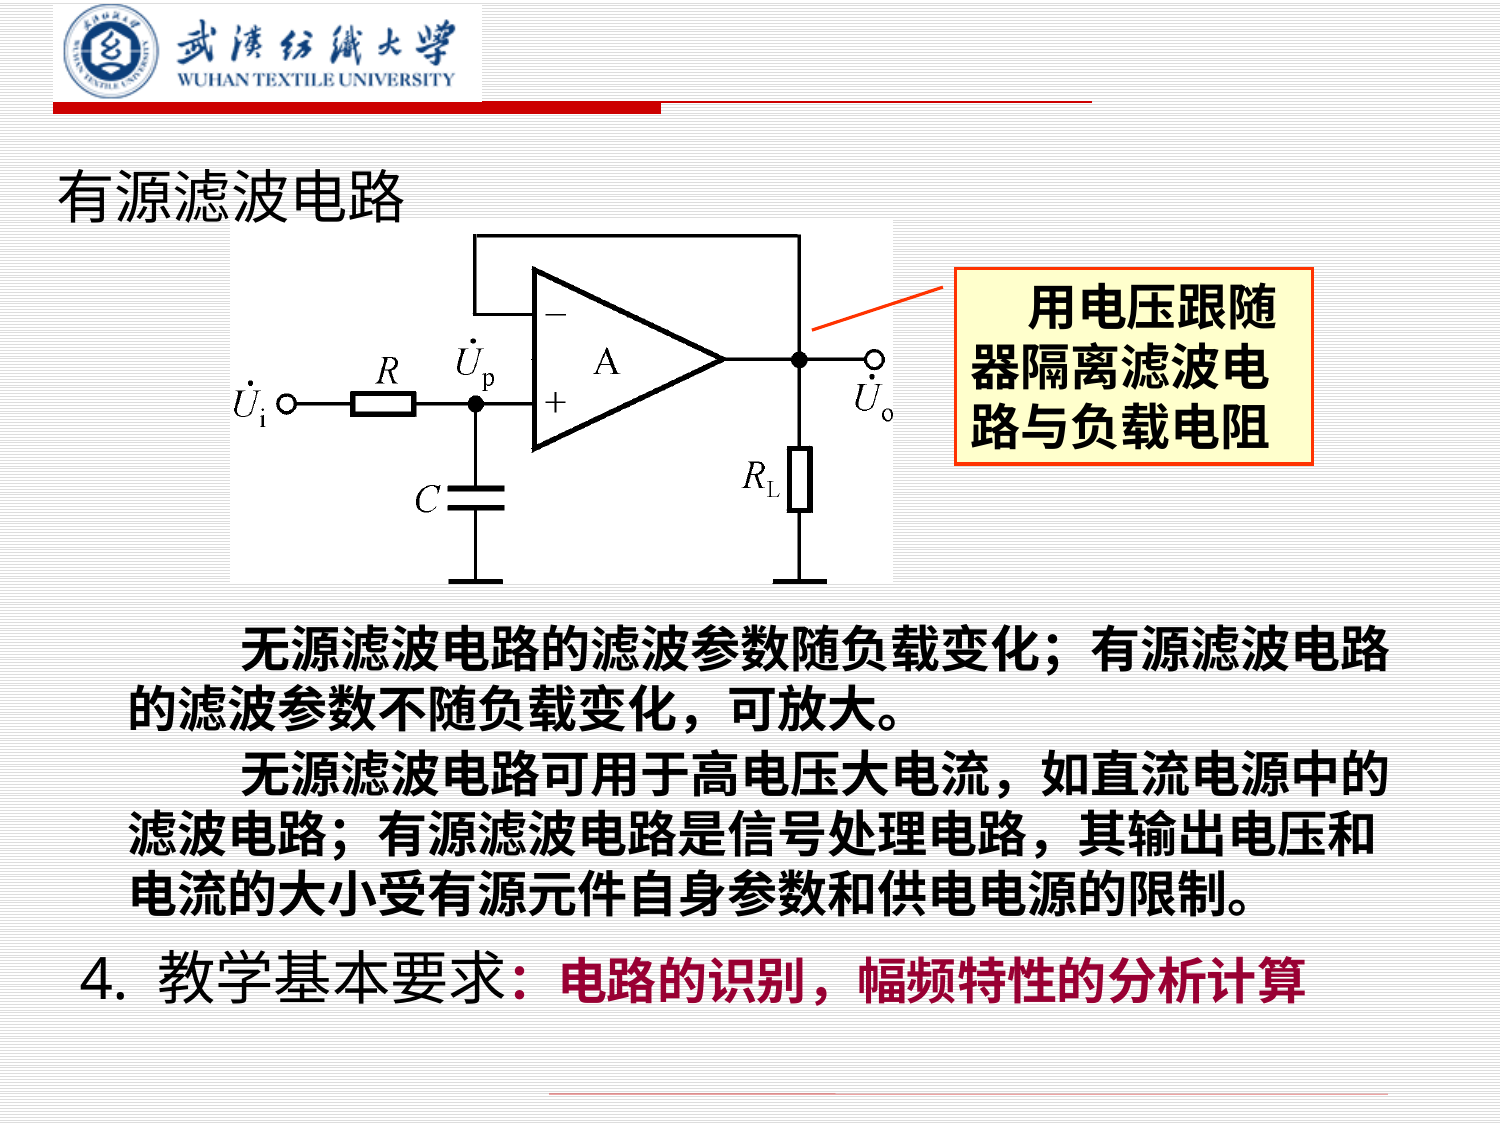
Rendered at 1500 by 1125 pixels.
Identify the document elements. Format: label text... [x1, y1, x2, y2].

text_box 4. 教学基本要求：电路的识别，幅频特性的分析计算 [64, 934, 1353, 1020]
text_box 用电压跟随器隔离滤波电路与负载电阻 [955, 268, 1313, 464]
picture [53, 4, 482, 102]
text_box 无源滤波电路的滤波参数随负载变化；有源滤波电路的滤波参数不随负载变化，可放大。 无源滤波电路可用于高电压大电流，如直流电源中的滤波电路；有源滤波电路是信号处理电路，其输出电压和电流的大小受有源元件自身参数和供电电源的限制。 [112, 609, 1436, 930]
title 有源滤波电路 [40, 125, 754, 239]
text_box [229, 219, 893, 584]
